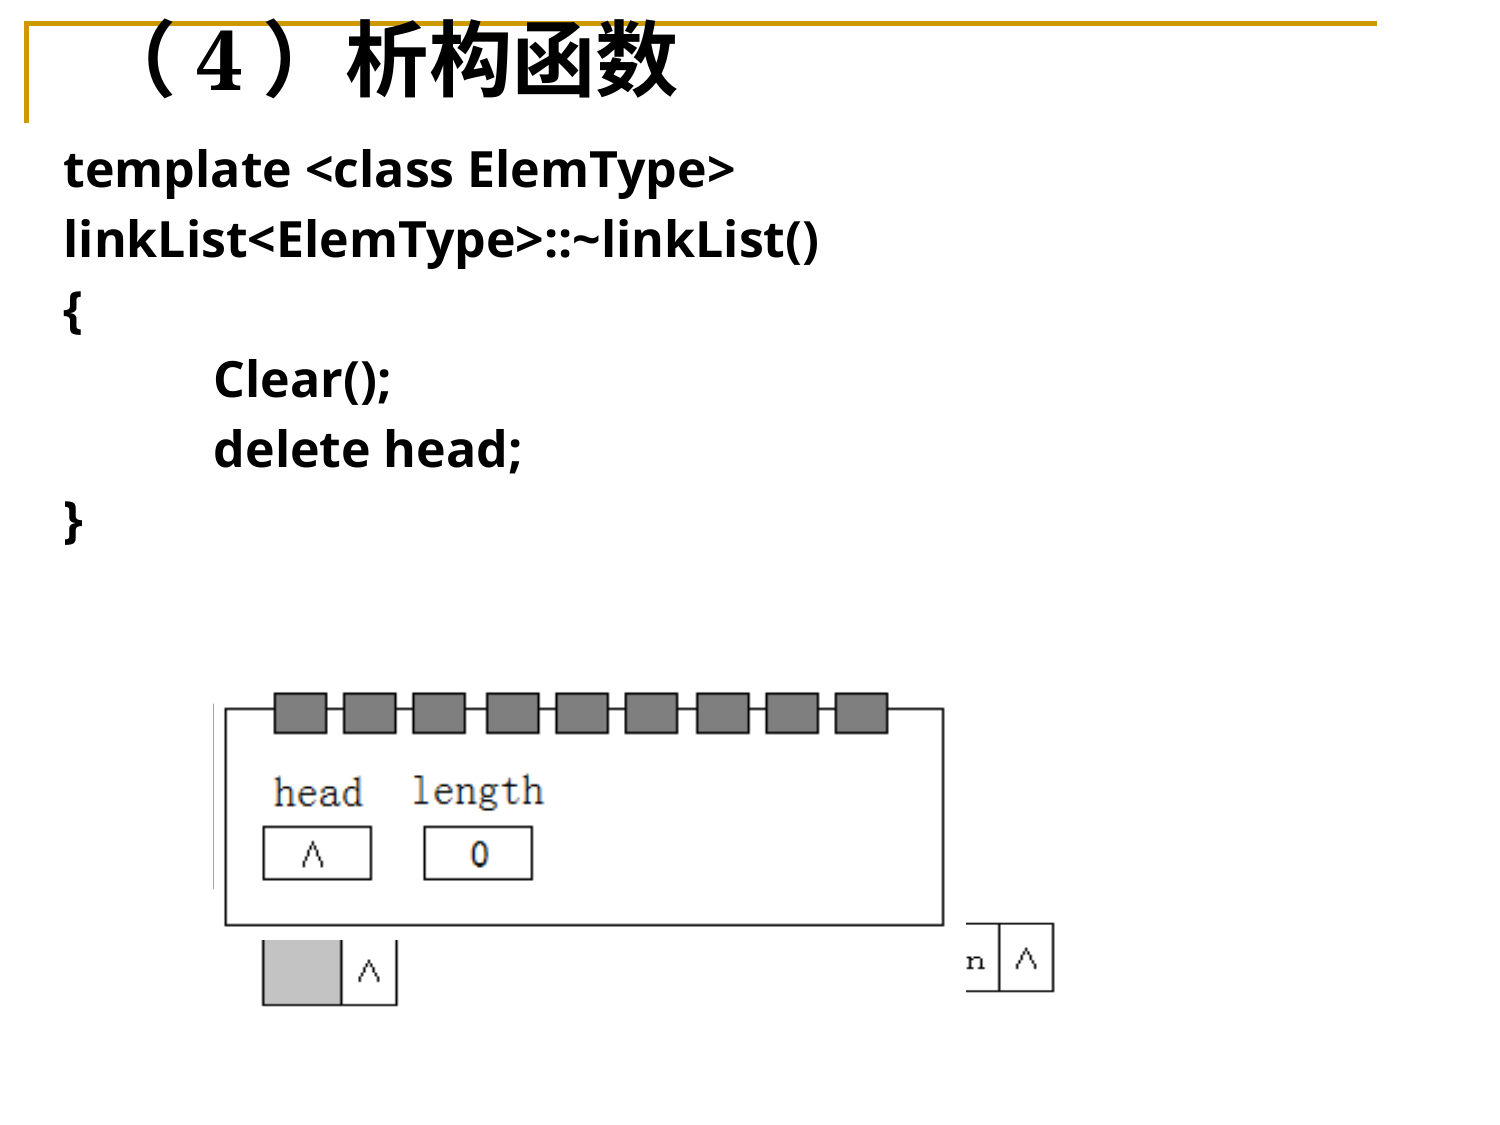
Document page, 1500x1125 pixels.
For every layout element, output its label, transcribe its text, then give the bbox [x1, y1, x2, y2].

list template <class ElemType> linkList<ElemType>::~linkList() { Clear(); delete head; } [48, 185, 1283, 556]
title （4）析构函数 [77, 0, 1351, 138]
picture [203, 680, 1075, 1012]
